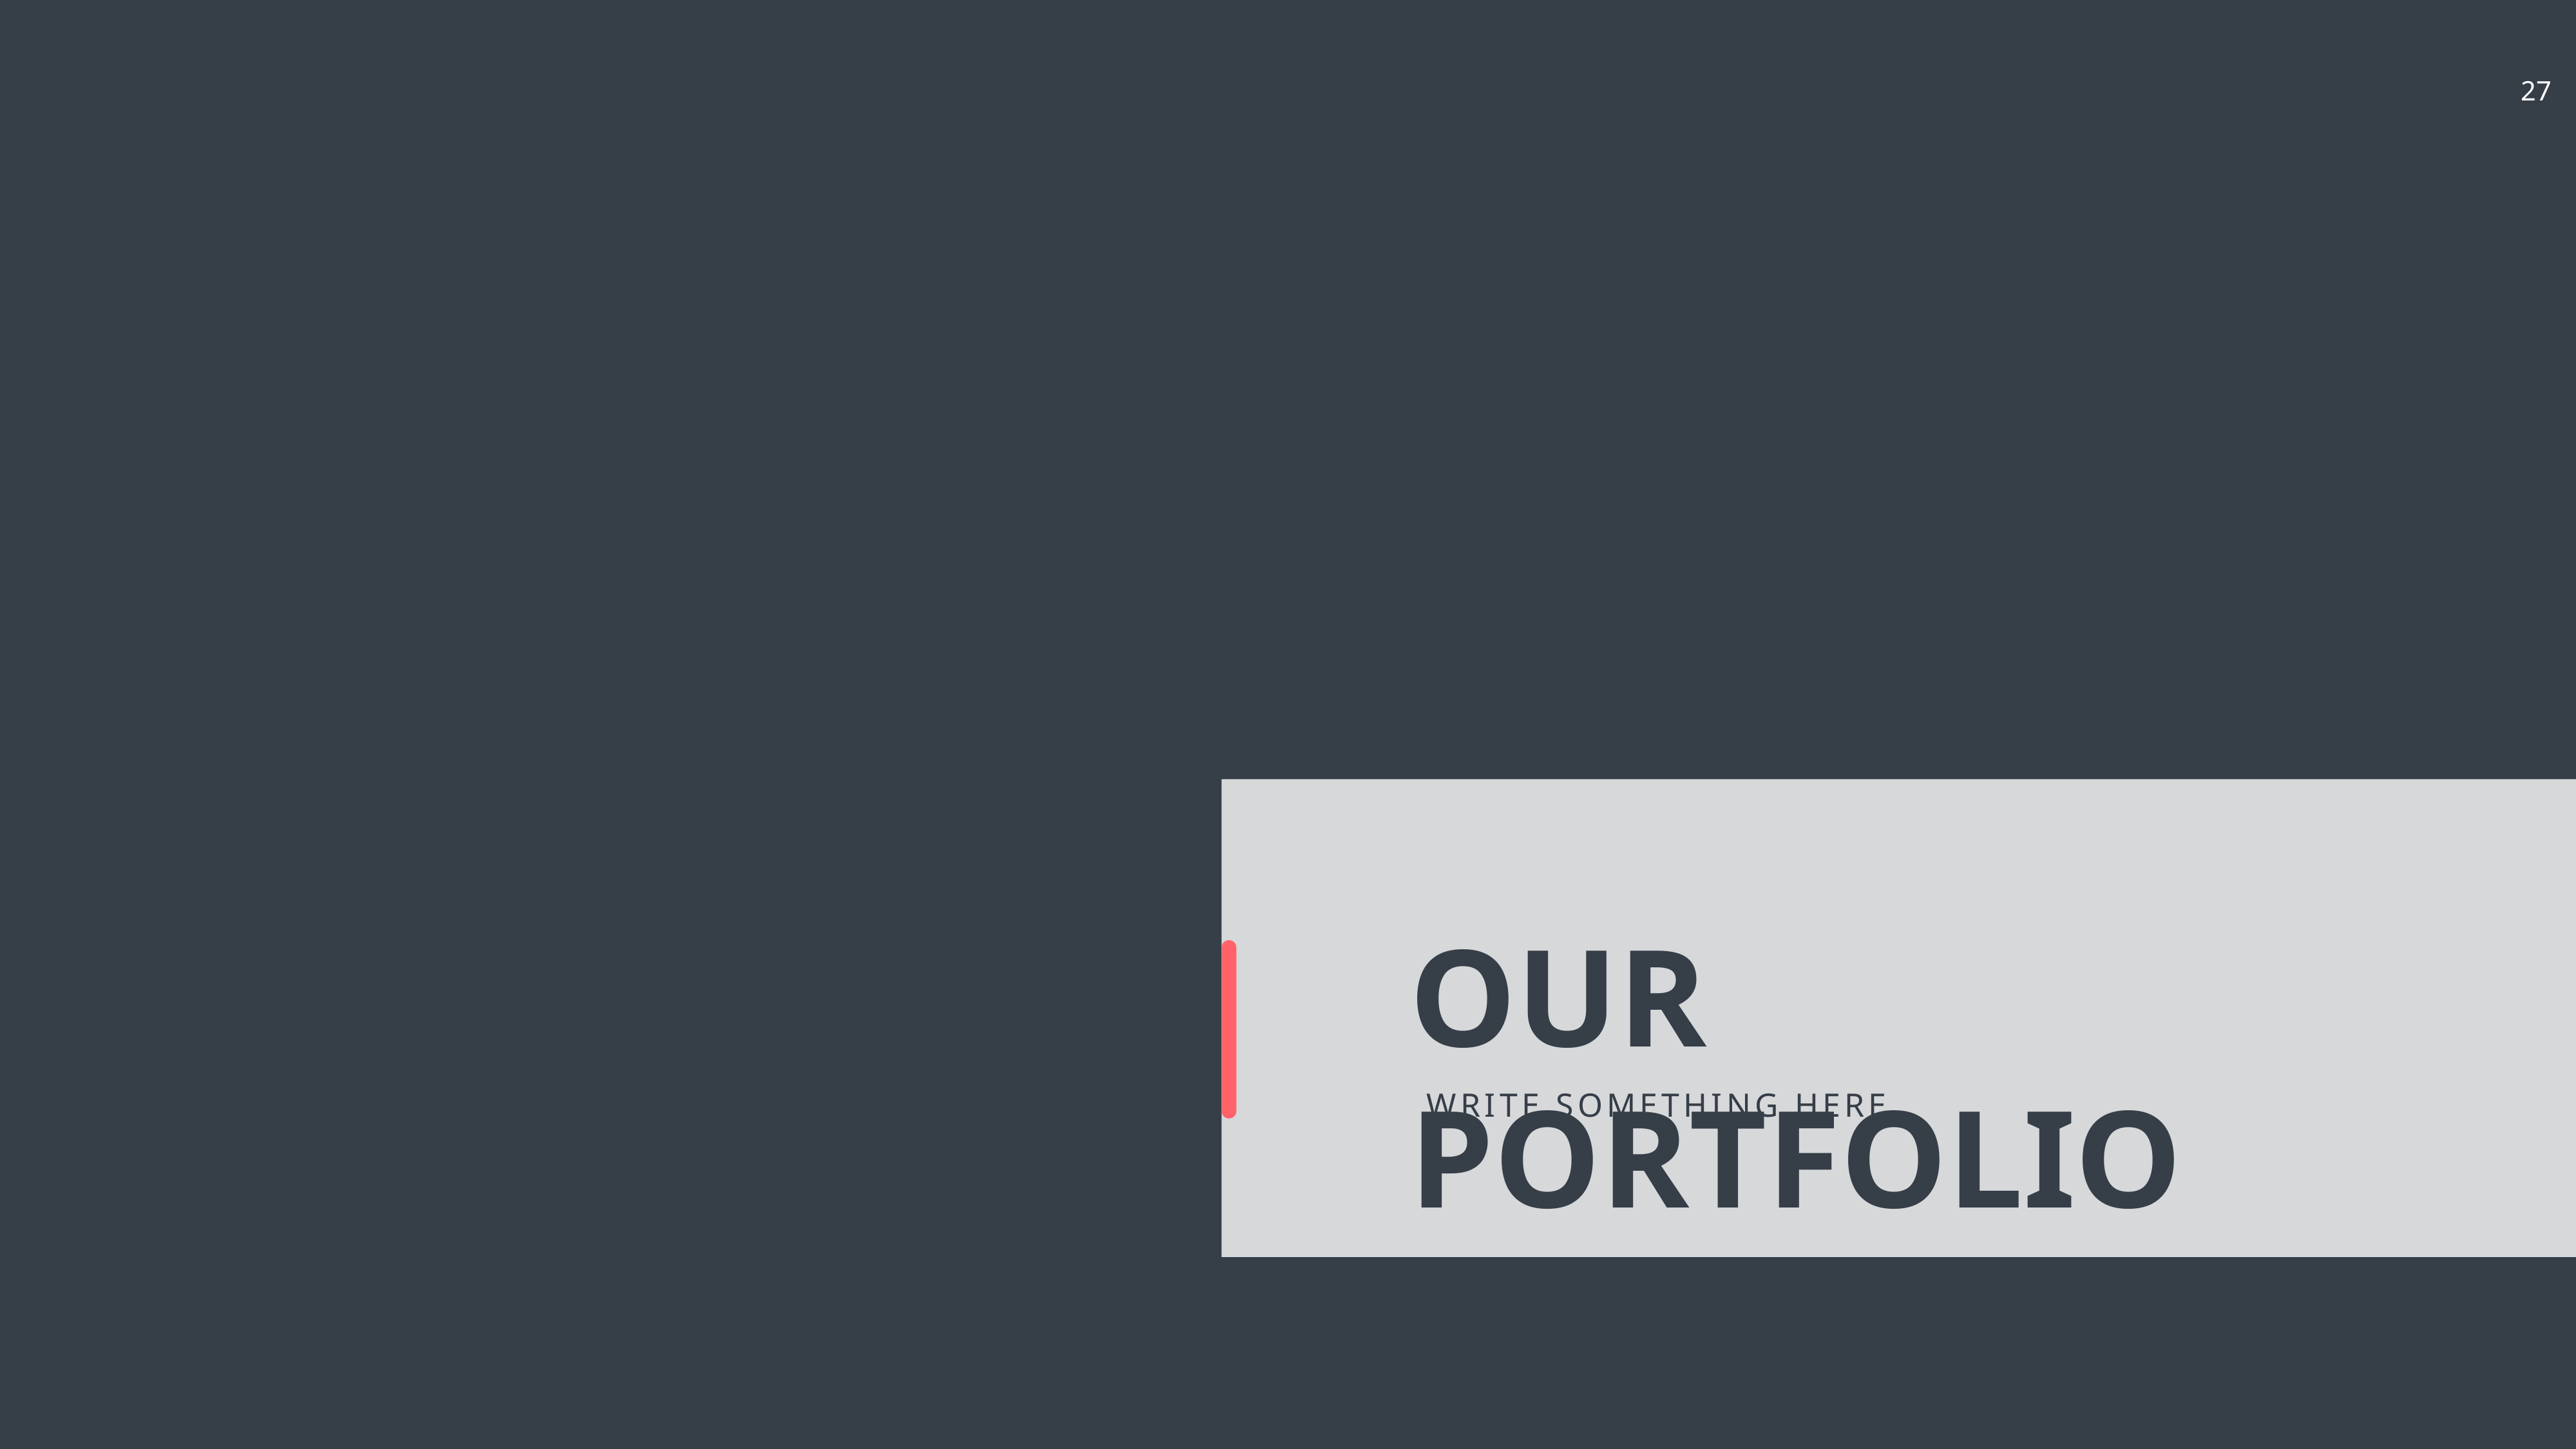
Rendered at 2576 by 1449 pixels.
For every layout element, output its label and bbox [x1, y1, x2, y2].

text_box [1400, 907, 2521, 1129]
picture [0, 0, 2576, 1449]
